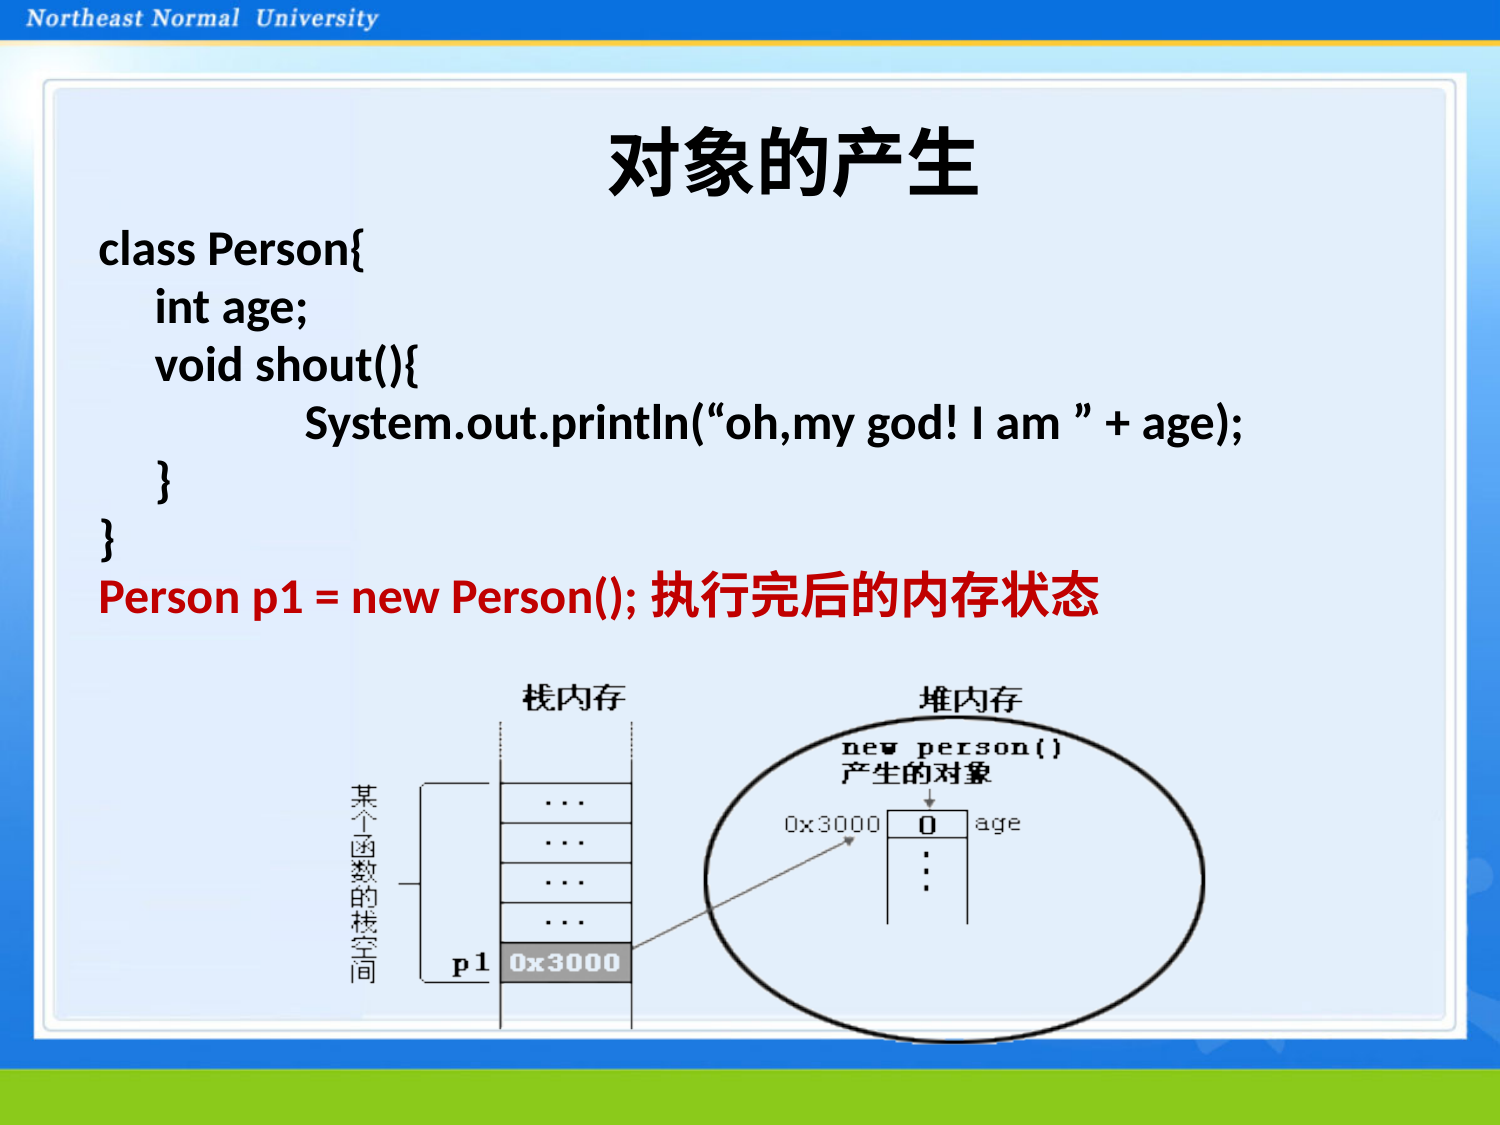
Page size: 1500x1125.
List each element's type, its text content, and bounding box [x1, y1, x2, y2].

list class Person{ int age; void shout(){ System.out.println(“oh,my god! I am ” + age); } } Person p1 = new Person();执行完后的内存状态 [83, 219, 1477, 634]
title 对象的产生 [493, 101, 1096, 219]
picture [0, 0, 1500, 1125]
